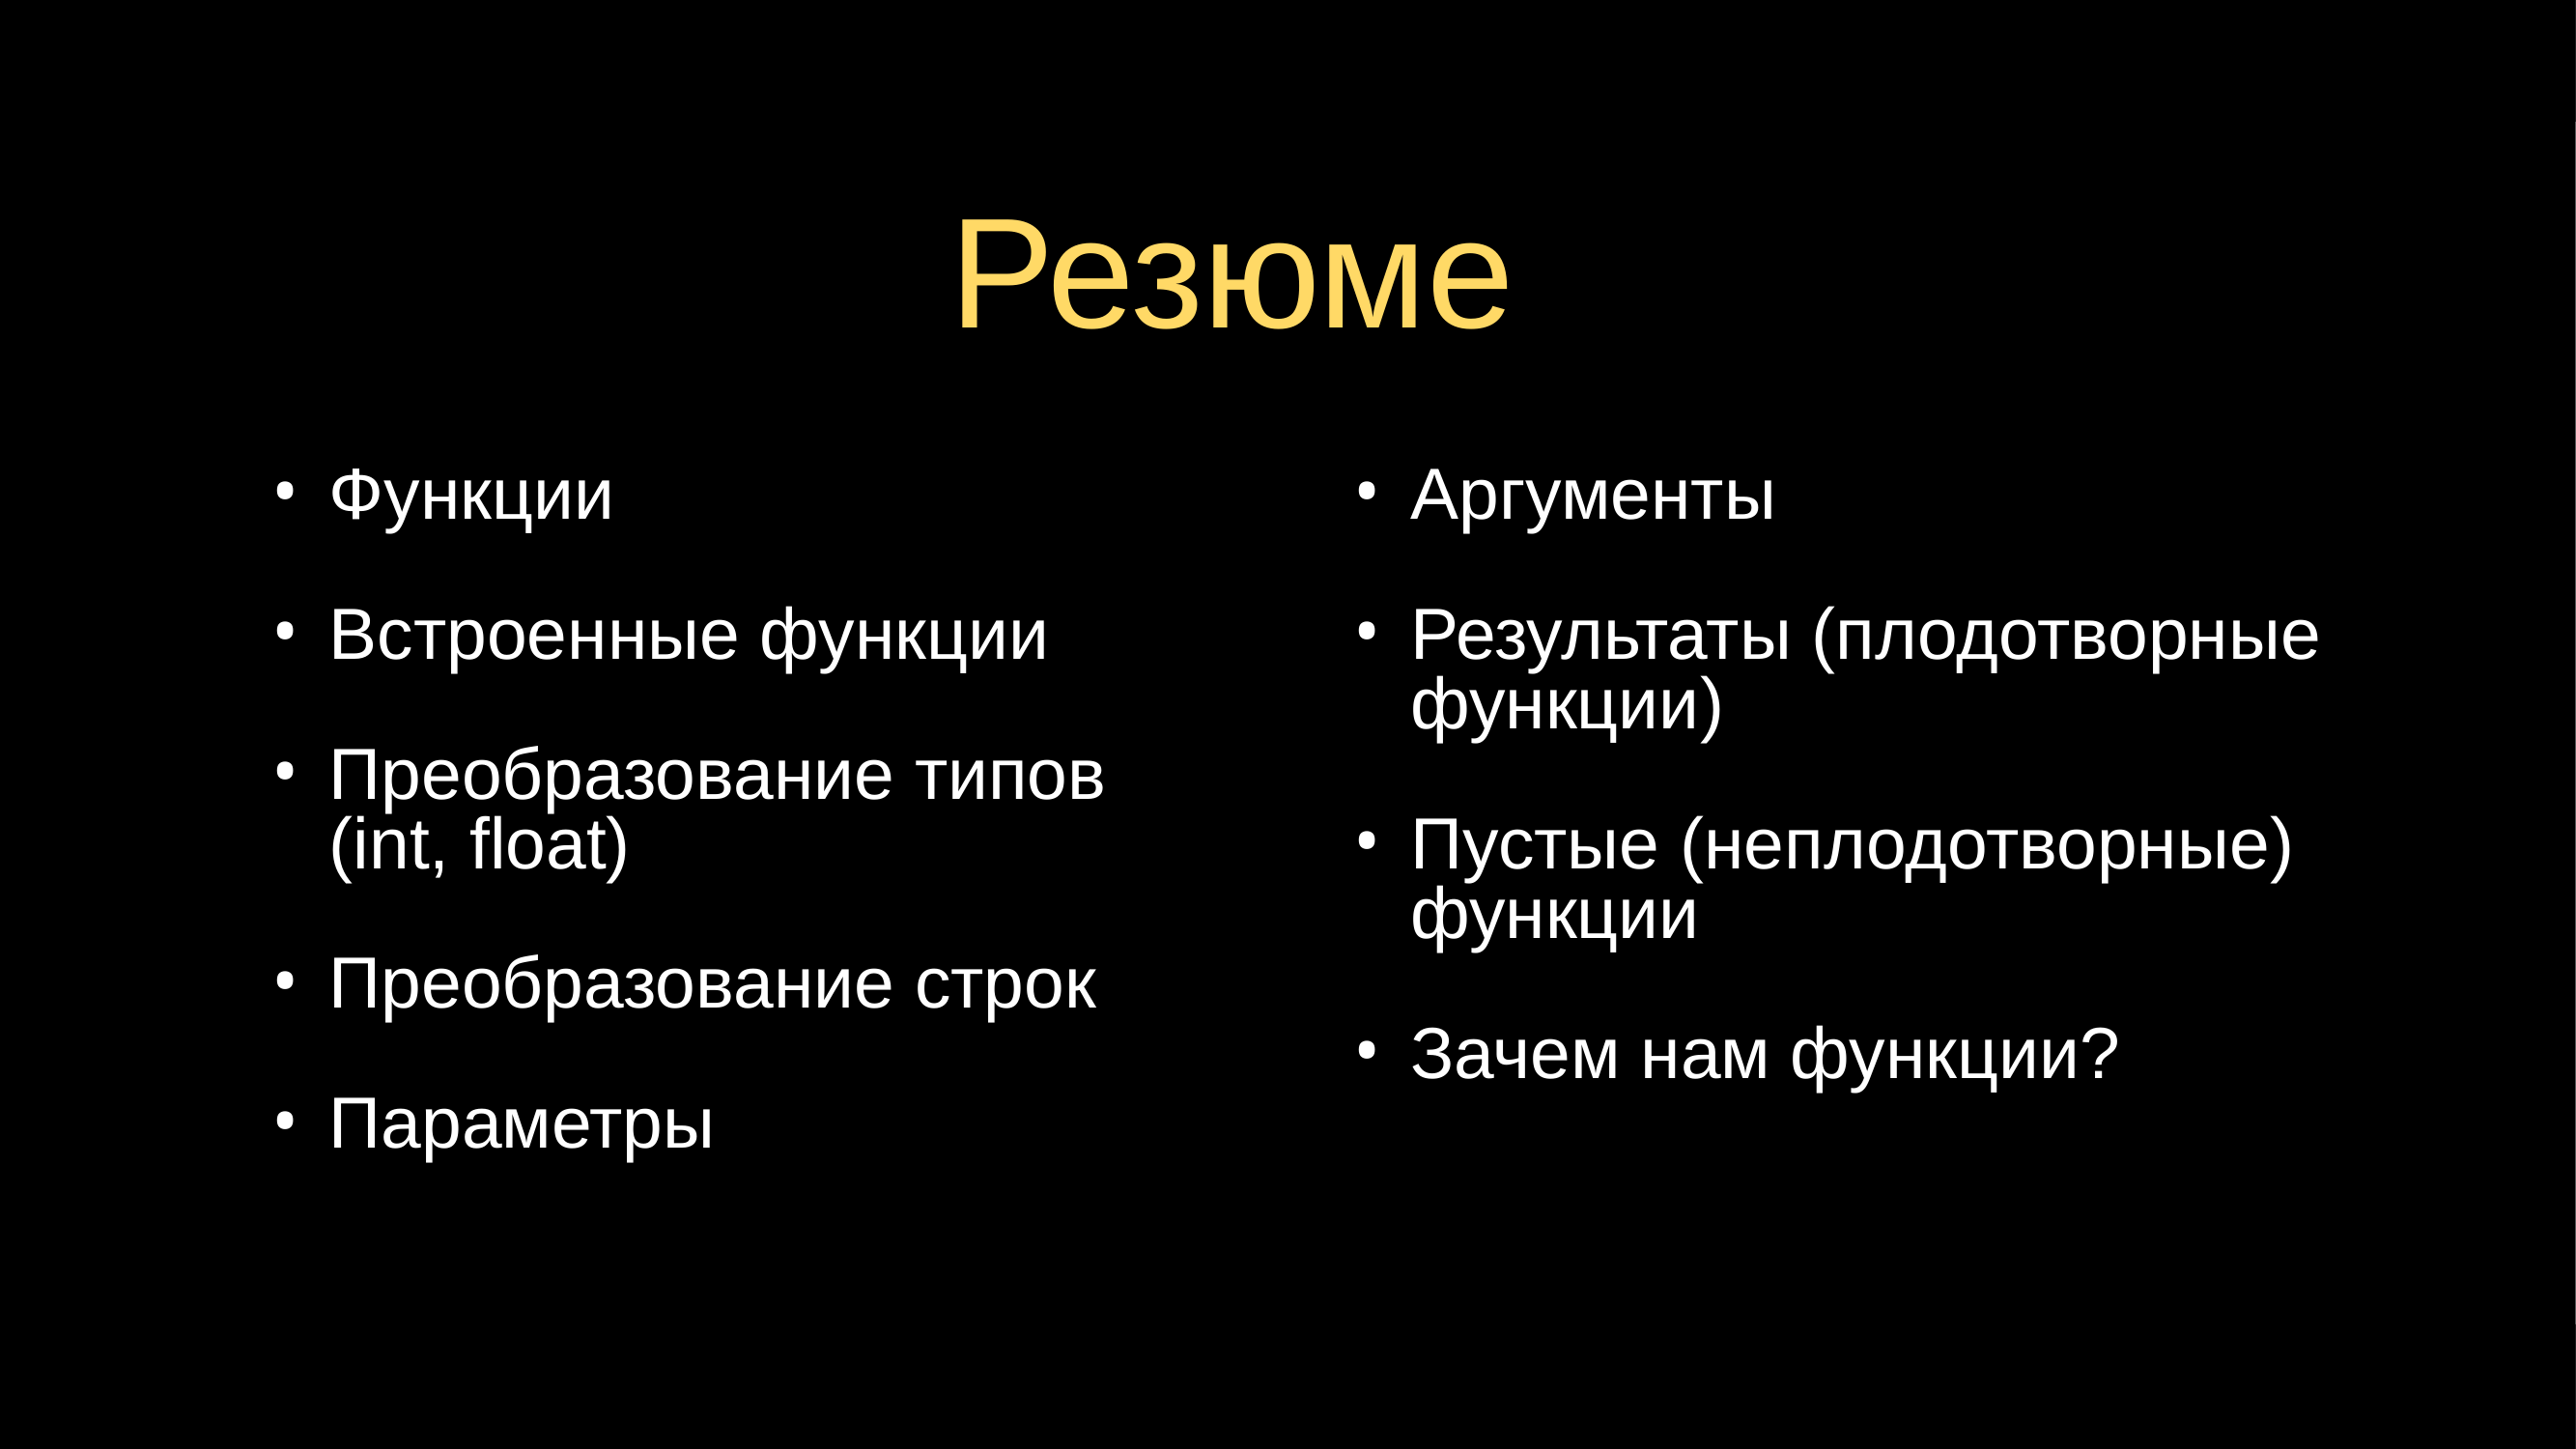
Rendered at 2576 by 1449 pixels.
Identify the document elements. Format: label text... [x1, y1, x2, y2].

list Аргументы Результаты (плодотворные функции) Пустые (неплодотворные) функции Зачем нам функции? [1295, 457, 2391, 1361]
title Резюме [183, 127, 2281, 403]
list Функции Встроенные функции Преобразование типов (int, float) Преобразование строк Параметры [213, 457, 1224, 1245]
